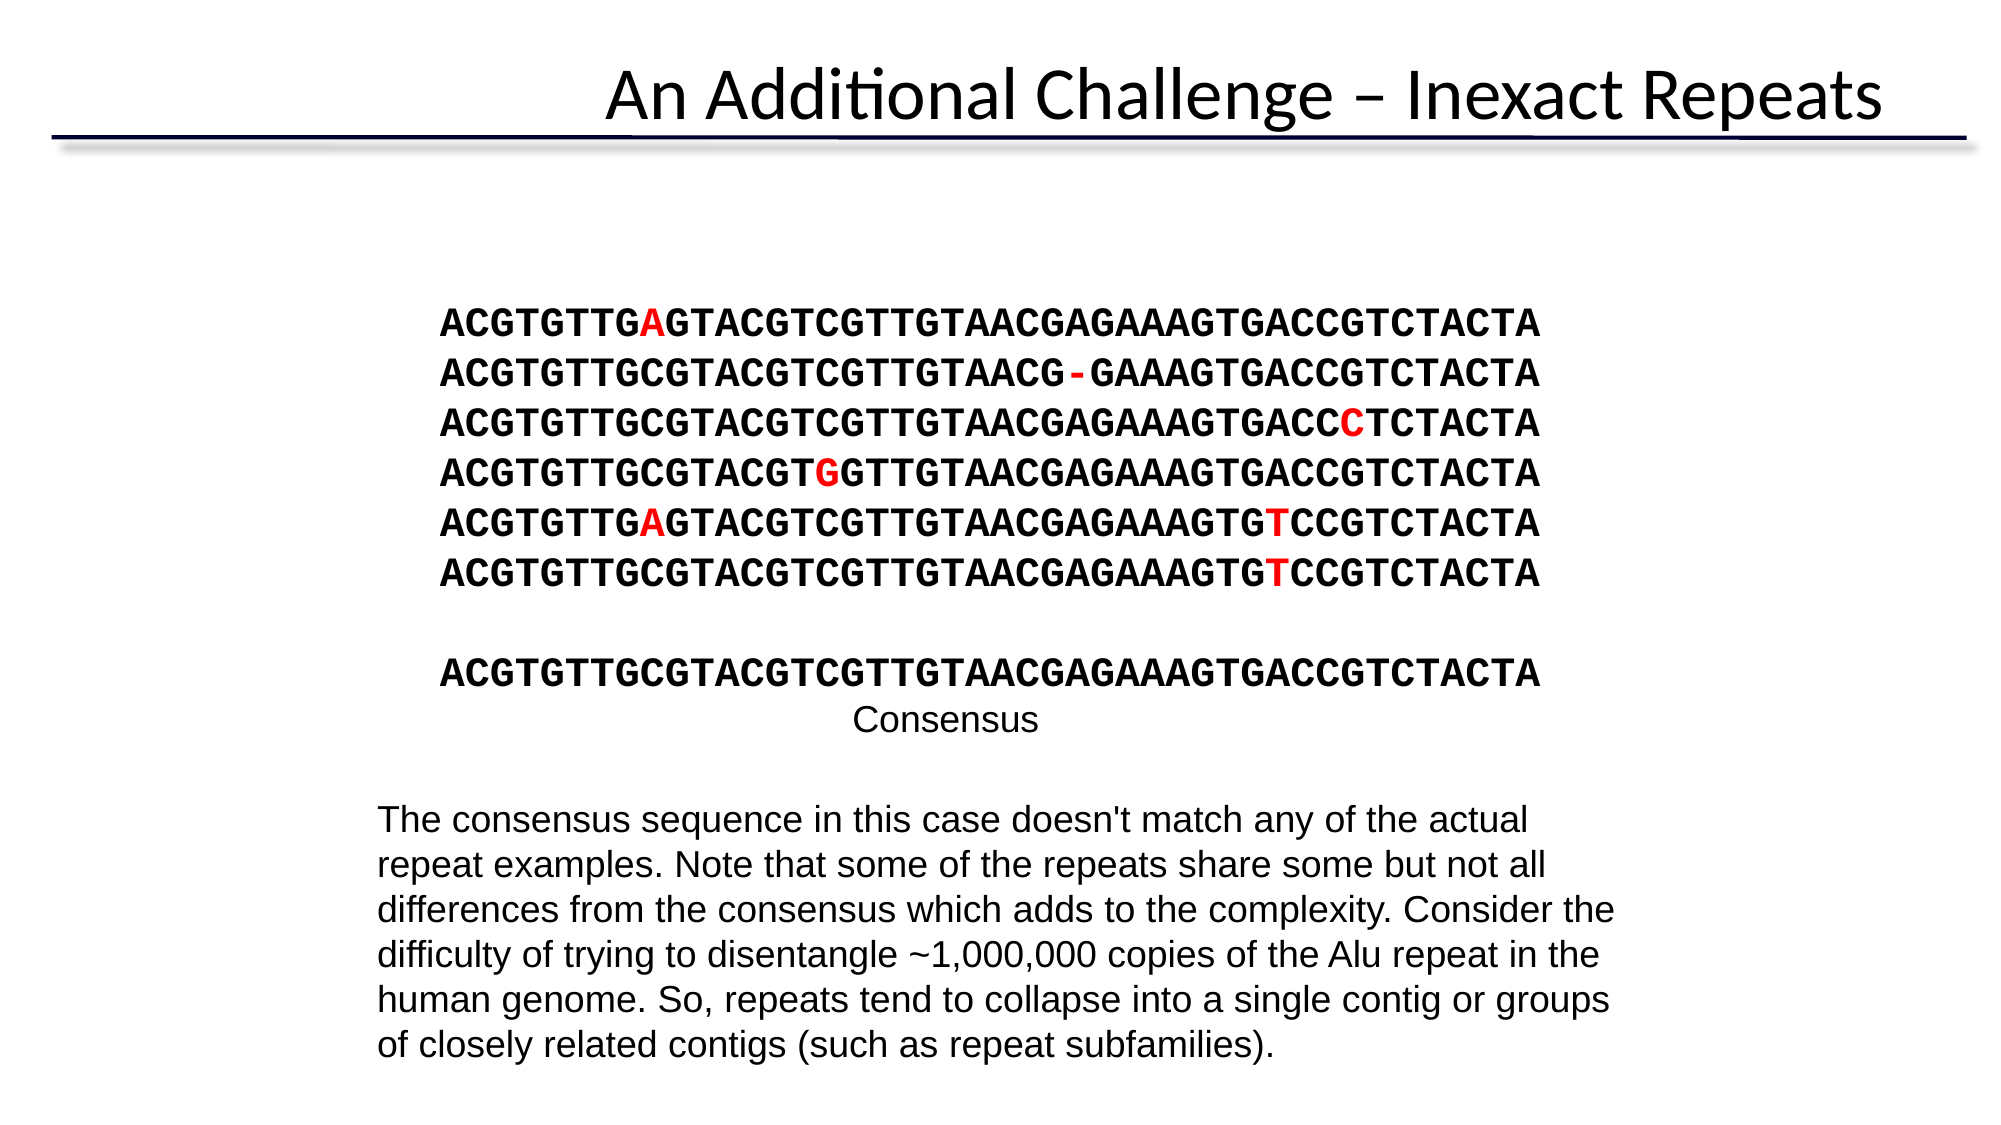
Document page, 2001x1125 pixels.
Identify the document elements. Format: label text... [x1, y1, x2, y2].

text_box The consensus sequence in this case doesn't match any of the actual repeat examples. Note that some of the repeats share some but not all differences from the consensus which adds to the complexity. Consider the difficulty of trying to disentangle ~1,000,000 copies of the Alu repeat in the human genome. So, repeats tend to collapse into a single contig or groups of closely related contigs (such as repeat subfamilies). [362, 787, 1638, 1073]
title An Additional Challenge – Inexact Repeats [99, 37, 1900, 225]
text_box ACGTGTTGAGTACGTCGTTGTAACGAGAAAGTGACCGTCTACTA ACGTGTTGCGTACGTCGTTGTAACG-GAAAGTGACCGTCTACTA ACGTGTTGCGTACGTCGTTGTAACGAGAAAGTGACCCTCTACTA ACGTGTTGCGTACGTGGTTGTAACGAGAAAGTGACCGTCTACTA ACGTGTTGAGTACGTCGTTGTAACGAGAAAGTGTCCGTCTACTA ACGTGTTGCGTACGTCGTTGTAACGAGAAAGTGTCCGTCTACTA ACGTGTTGCGTACGTCGTTGTAACGAGAAAGTGACCGTCTACTA [425, 287, 1600, 753]
slide_number [1074, 1042, 1425, 1103]
text_box Consensus [837, 687, 1088, 748]
